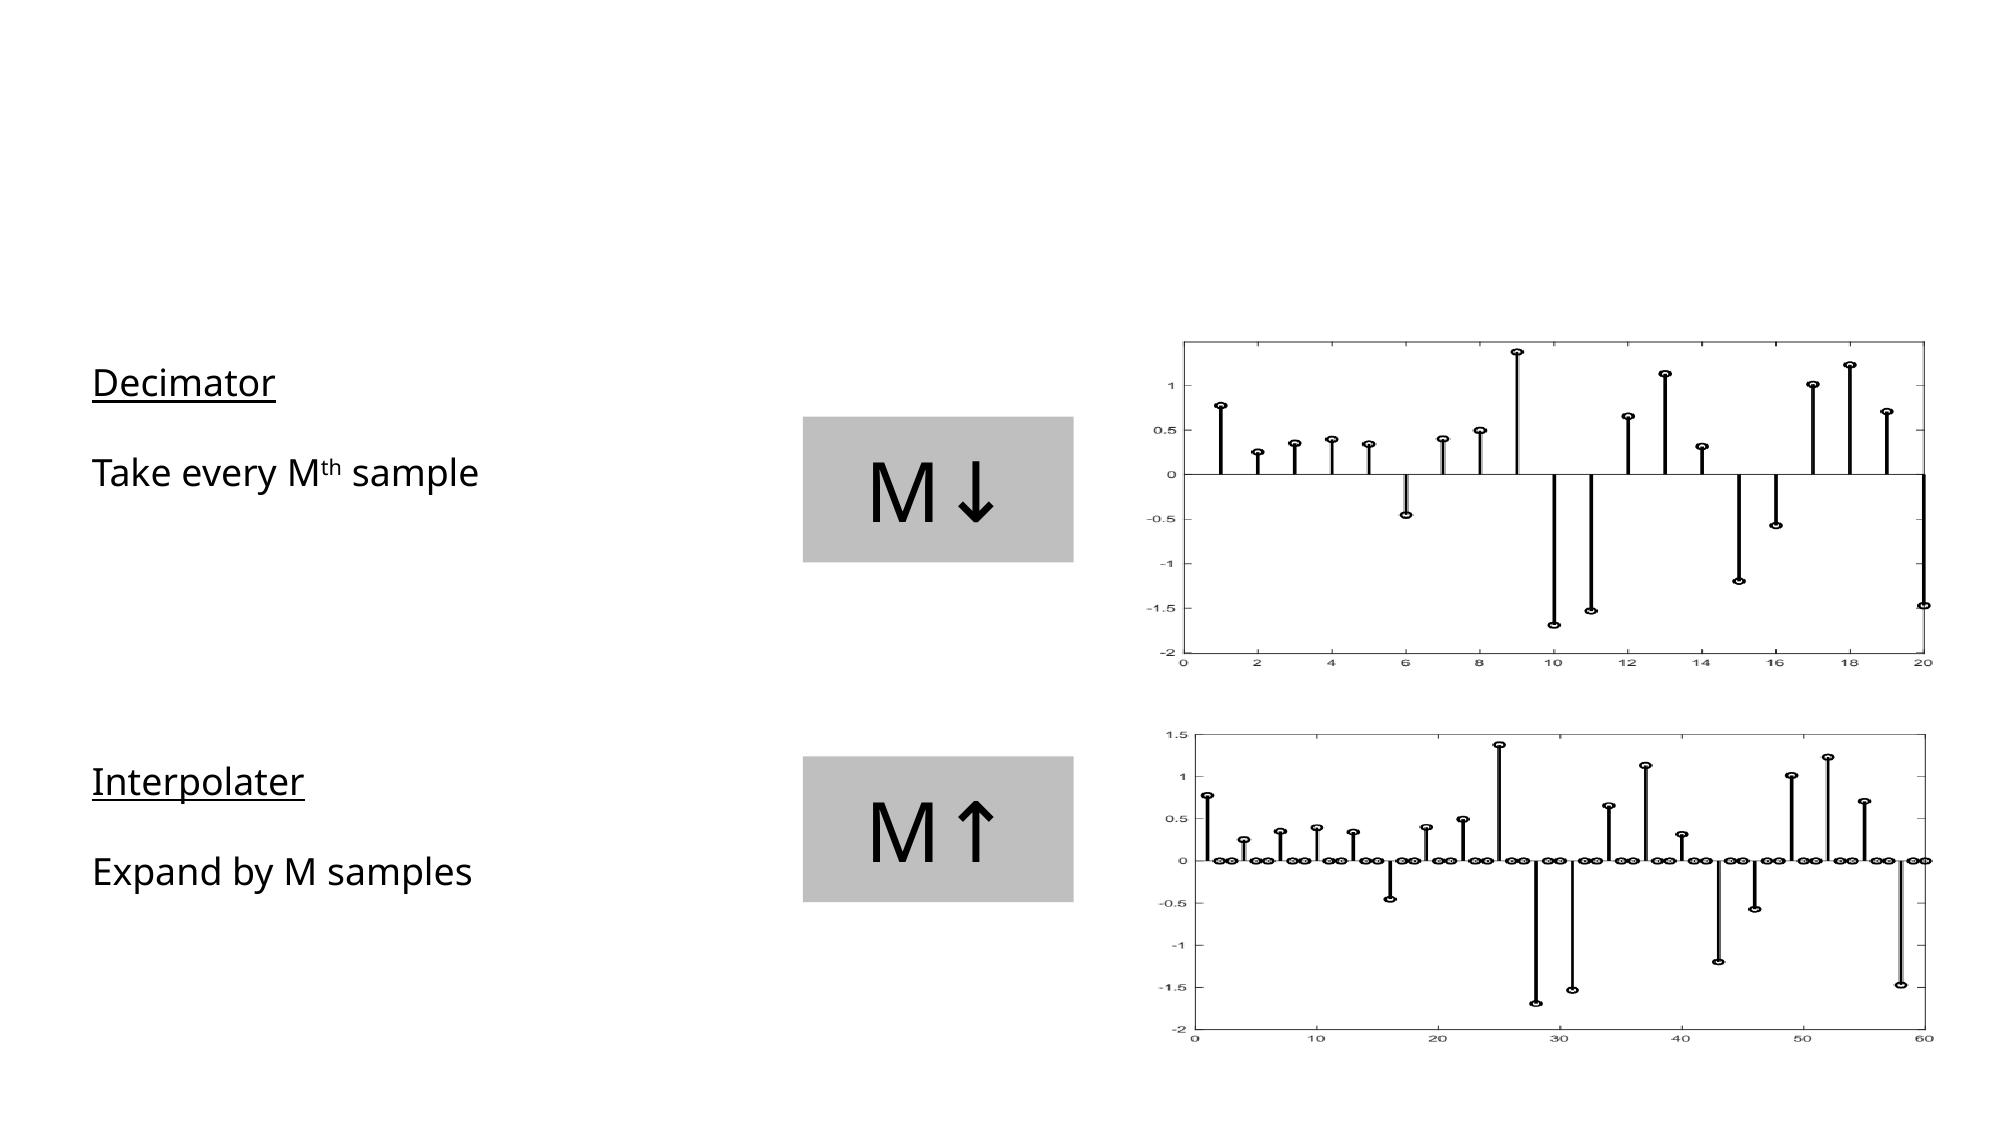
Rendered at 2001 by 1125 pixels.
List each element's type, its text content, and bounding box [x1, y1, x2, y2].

picture [1060, 312, 2000, 695]
picture [1073, 707, 2000, 1068]
text_box M↓ [801, 415, 1060, 564]
text_box Decimator Take every Mth sample [77, 352, 671, 502]
text_box M↑ [801, 755, 1073, 904]
text_box Interpolater Expand by M samples [77, 750, 671, 901]
